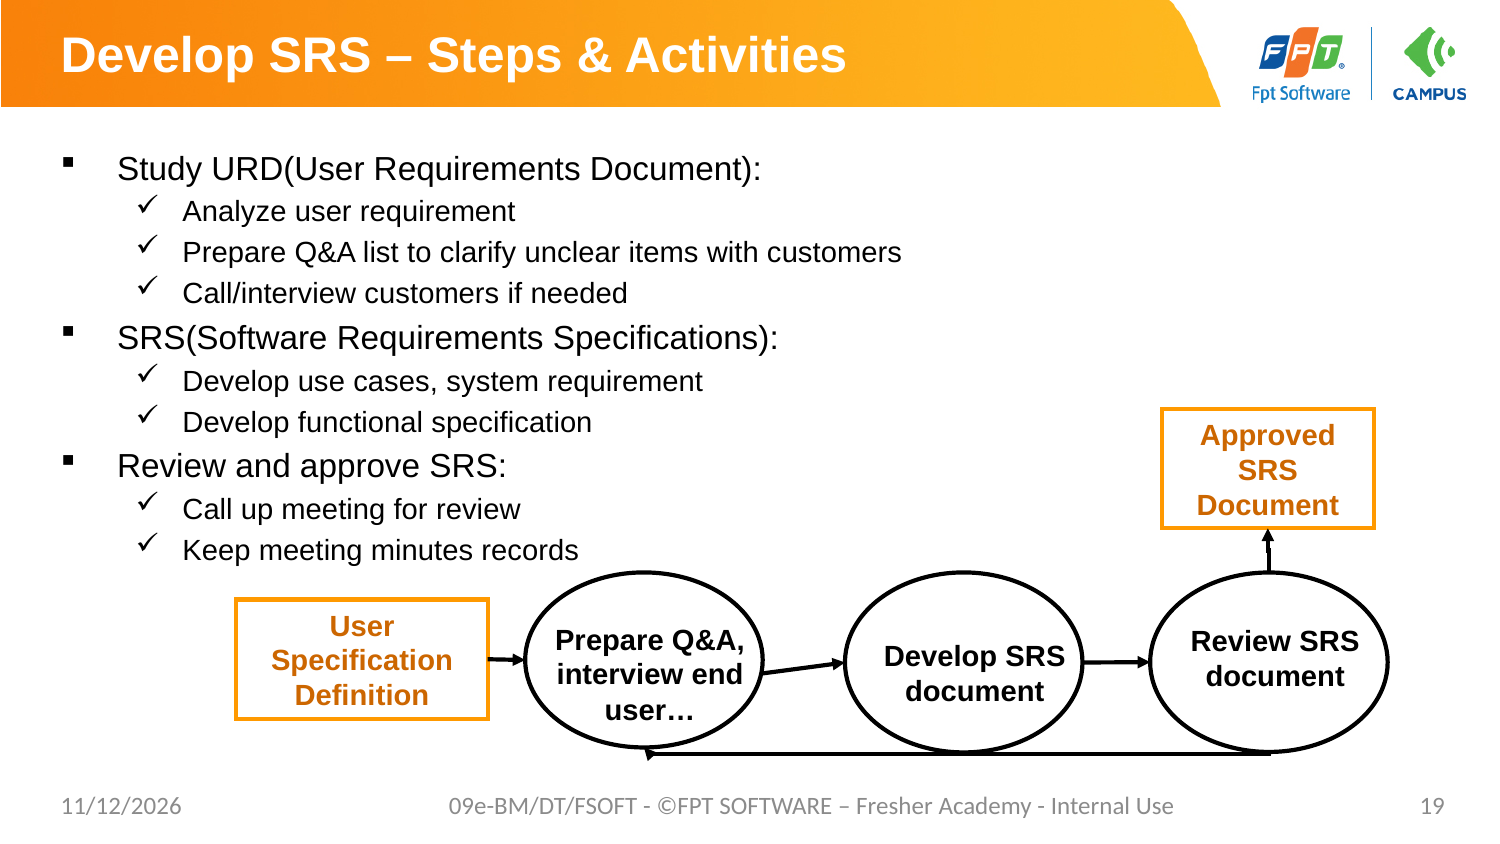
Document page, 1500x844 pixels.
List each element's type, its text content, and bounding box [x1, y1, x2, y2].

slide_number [45, 782, 270, 827]
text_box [1149, 572, 1388, 753]
text_box Approved SRS Document [1161, 408, 1375, 529]
text_box User Specification Definition [236, 599, 488, 719]
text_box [524, 572, 763, 748]
picture [1, 0, 1499, 844]
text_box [954, 436, 959, 844]
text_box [964, 572, 1088, 753]
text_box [844, 572, 948, 753]
title Develop SRS – Steps & Activities [45, 0, 1176, 106]
footer 09e-BM/DT/FSOFT - ©FPT SOFTWARE – Fresher Academy - Internal Use [964, 782, 1335, 827]
slide_number 19 [1350, 782, 1461, 827]
footer 09e-BM/DT/FSOFT - ©FPT SOFTWARE – Fresher Academy - Internal Use [289, 782, 948, 827]
list Study URD(User Requirements Document): Analyze user requirement Prepare Q&A list to clarify unclear items with customers Call/interview customers if needed SRS(Software Requirements Specifications): Develop use cases, system requirement Develop functional specification Review and approve SRS: Call up meeting for review Keep meeting minutes records [45, 139, 1461, 754]
